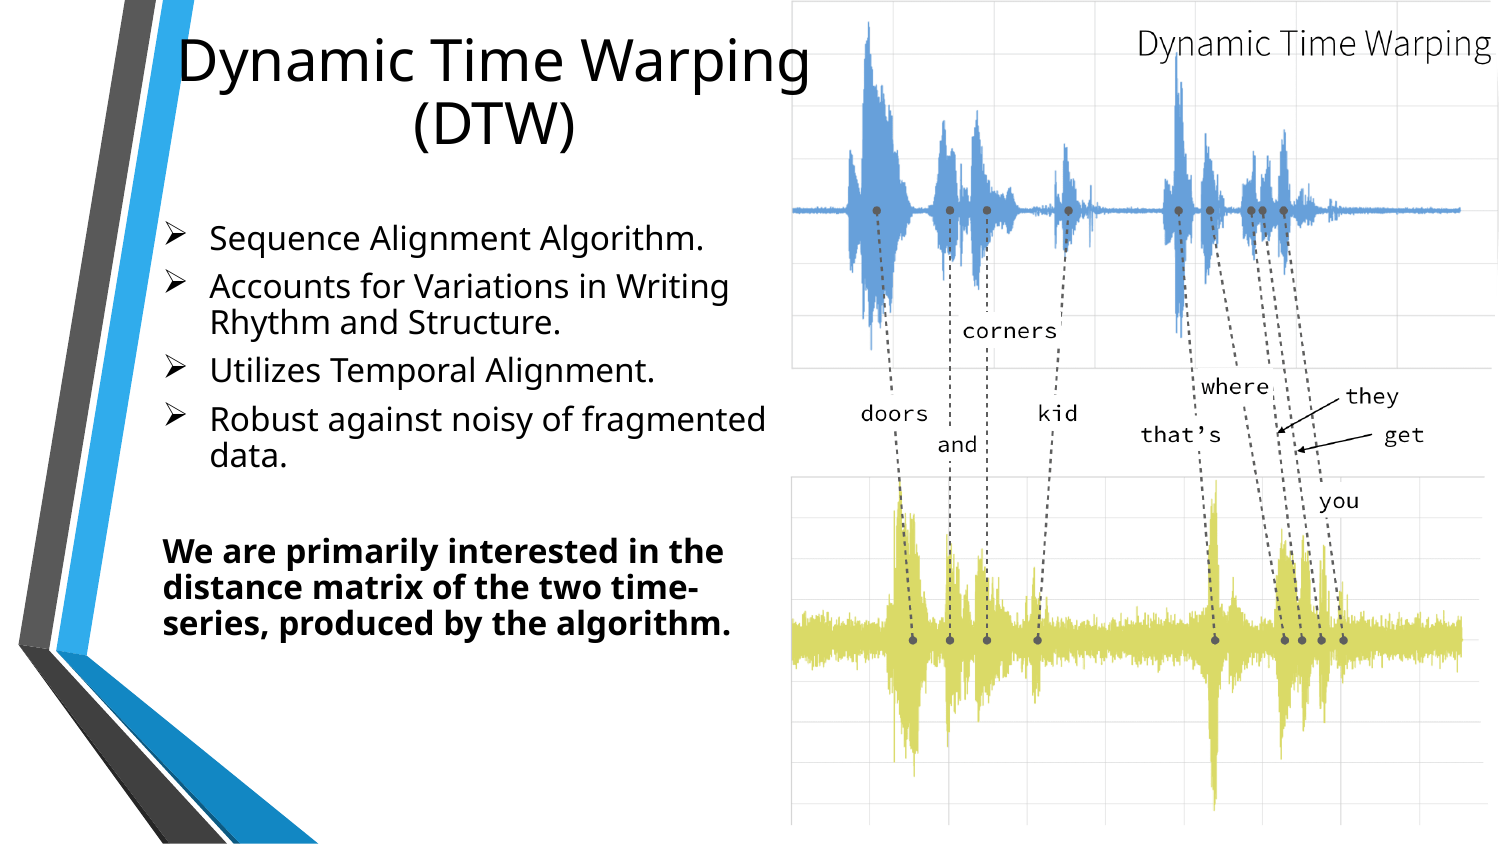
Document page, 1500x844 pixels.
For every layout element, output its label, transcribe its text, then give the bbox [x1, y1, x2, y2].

text_box Sequence Alignment Algorithm. Accounts for Variations in Writing Rhythm and Structure. Utilizes Temporal Alignment. Robust against noisy of fragmented data. We are primarily interested in the distance matrix of the two time-series, produced by the algorithm. [138, 214, 788, 676]
title Dynamic Time Warping (DTW) [103, 32, 788, 165]
picture [788, 0, 1500, 826]
